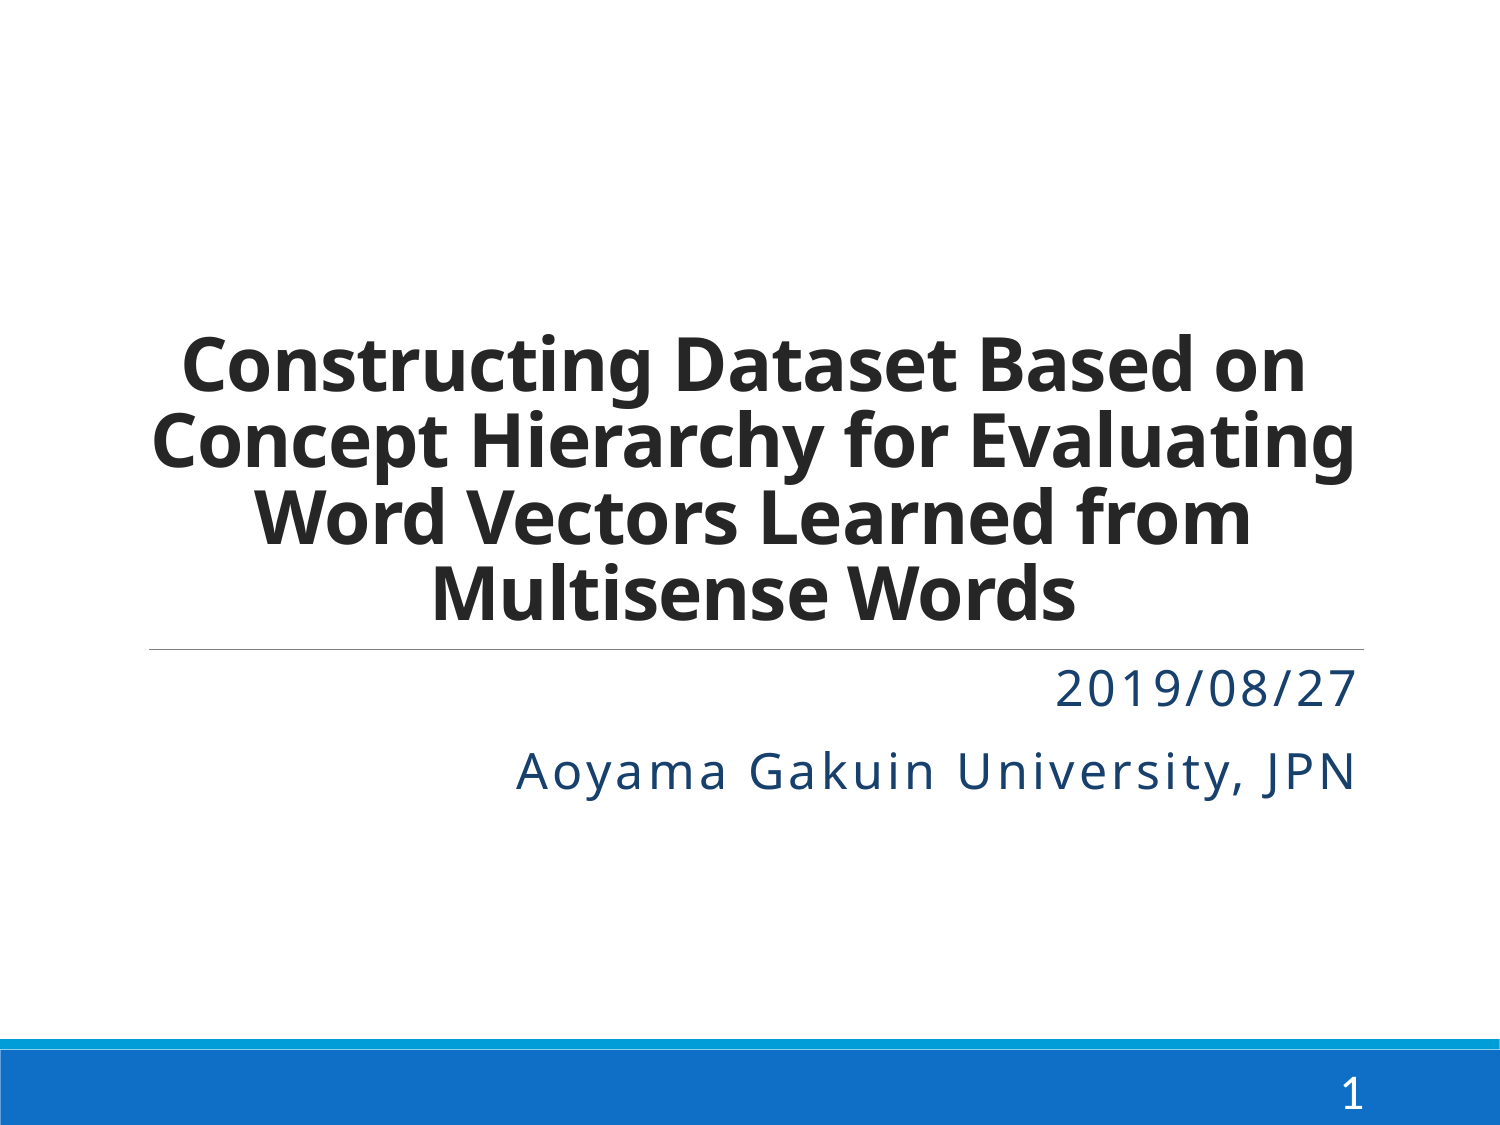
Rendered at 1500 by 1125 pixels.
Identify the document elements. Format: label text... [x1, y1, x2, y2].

title Constructing Dataset Based on Concept Hierarchy for Evaluating Word Vectors Learned from Multisense Words [135, 124, 1373, 644]
slide_number 1 [1218, 1059, 1380, 1120]
subtitle 2019/08/27 Aoyama Gakuin University, JPN [135, 655, 1373, 1005]
